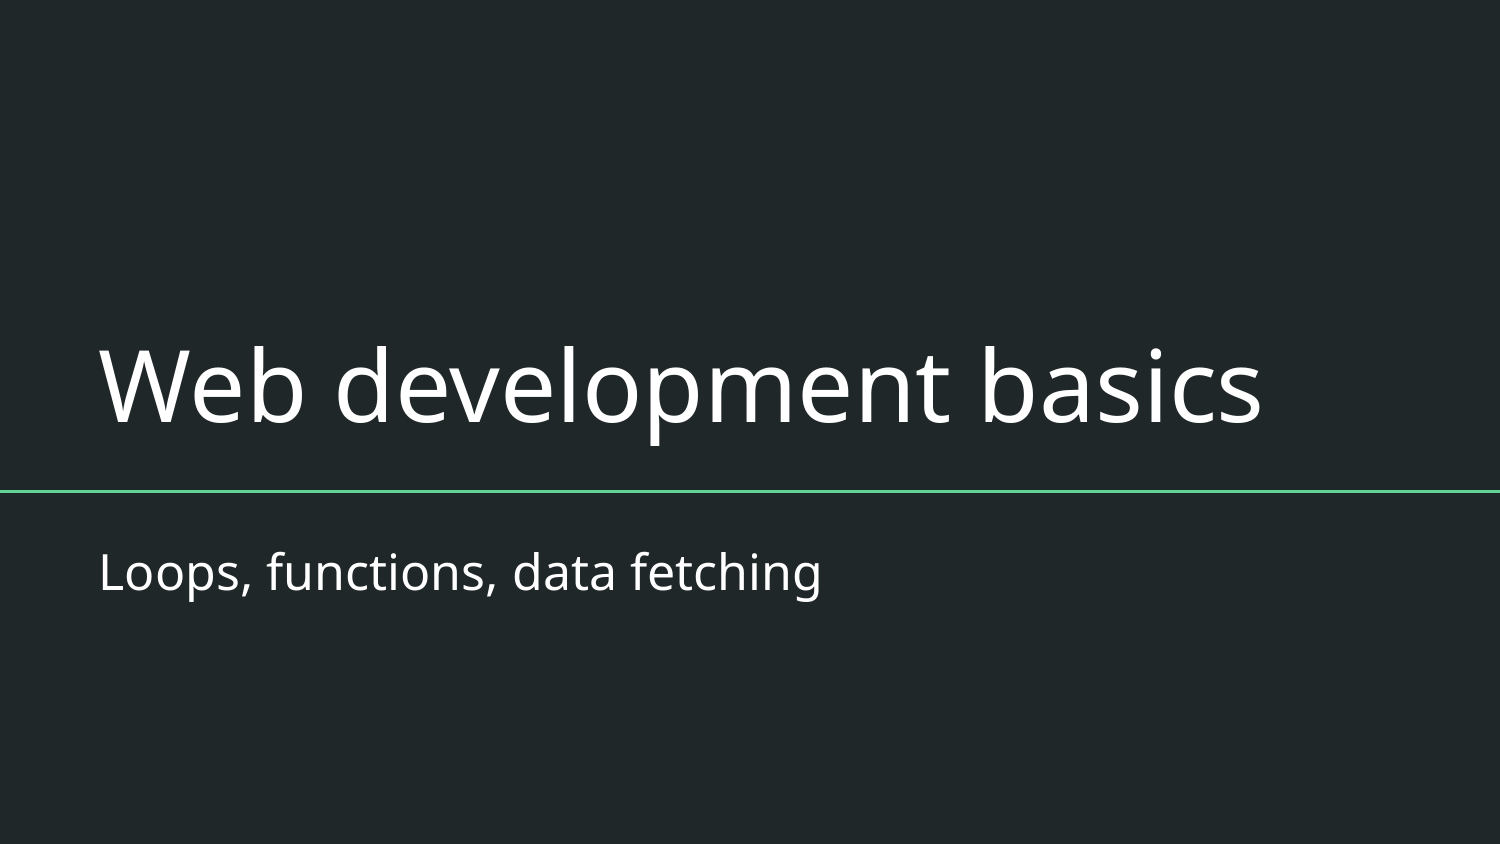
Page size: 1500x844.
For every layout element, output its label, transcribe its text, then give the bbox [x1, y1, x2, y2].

subtitle Loops, functions, data fetching [83, 522, 1417, 626]
title Web development basics [83, 206, 1417, 467]
